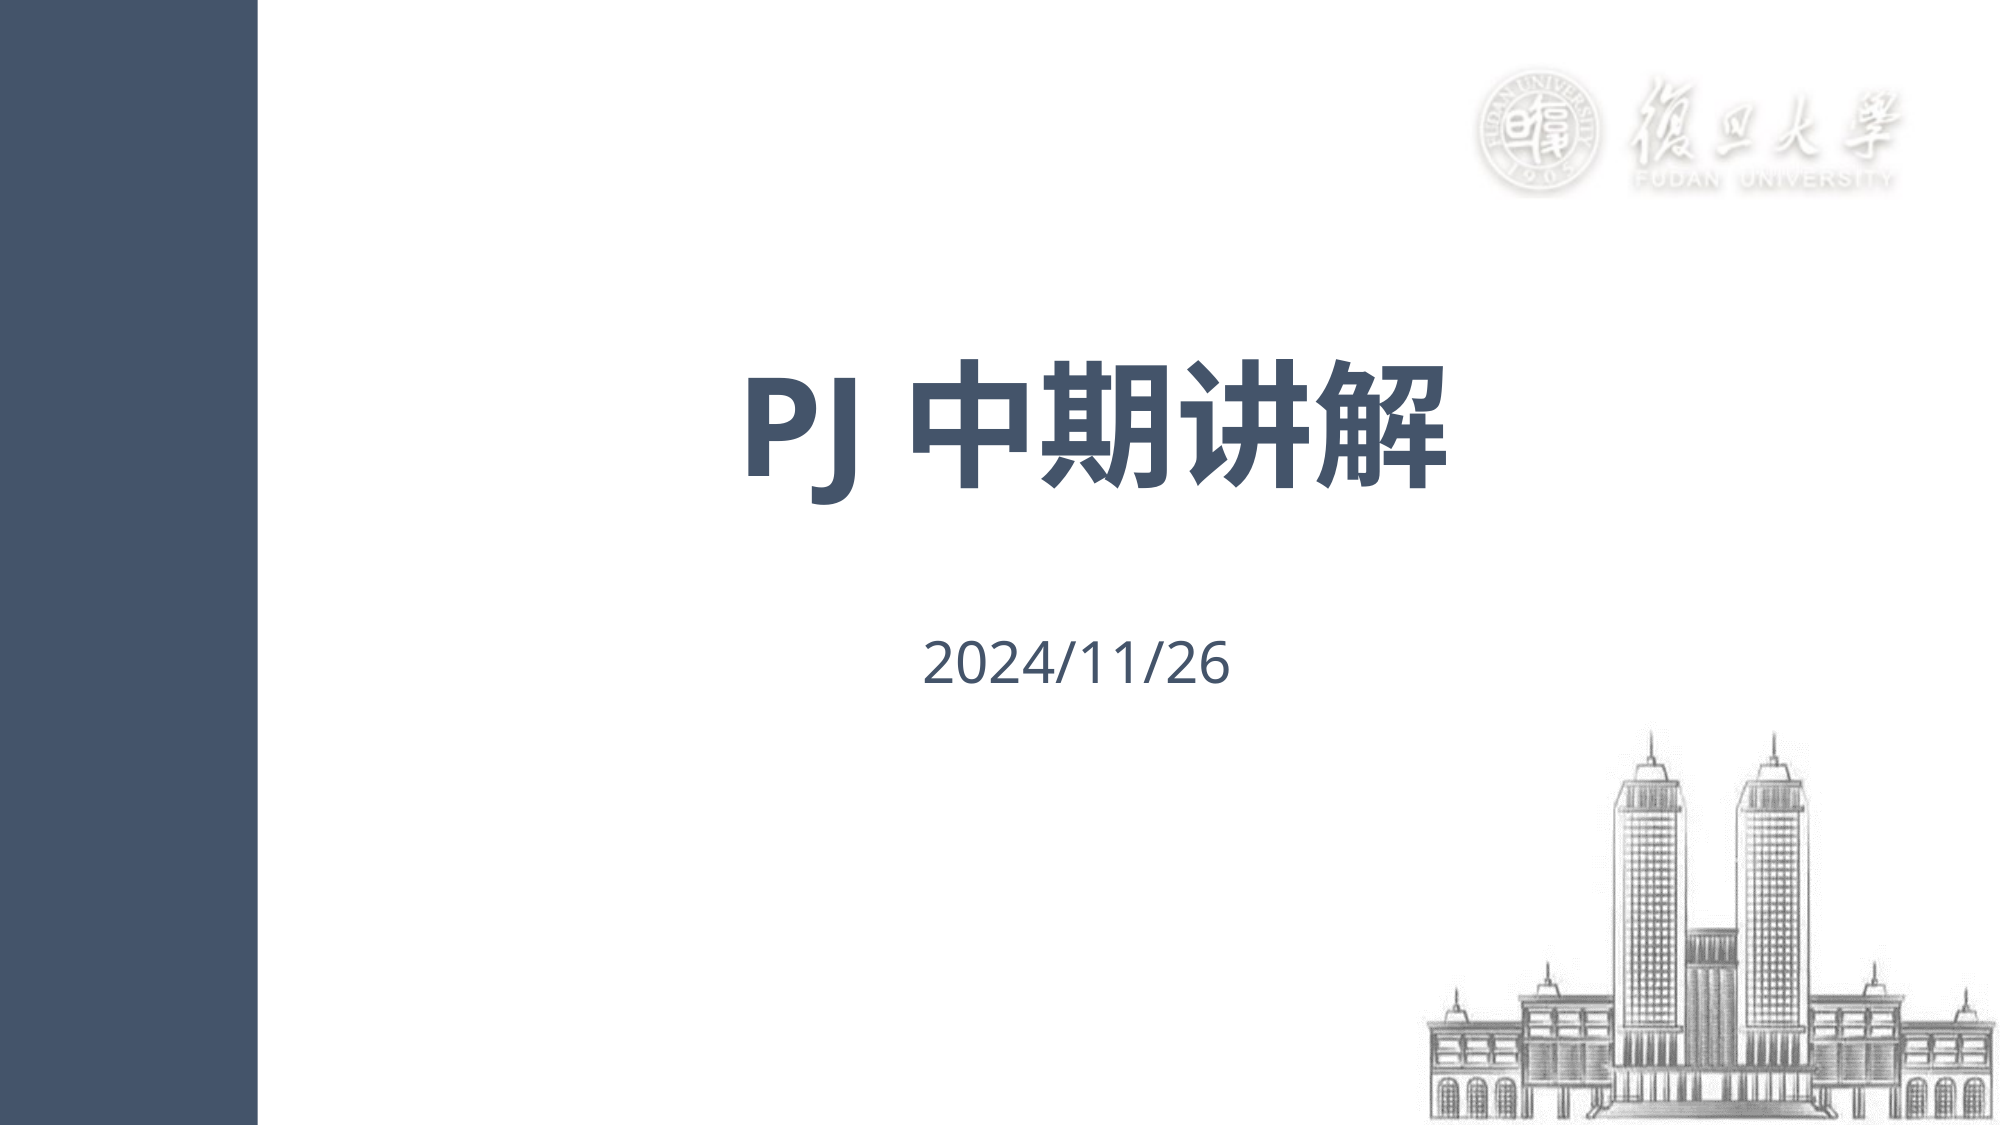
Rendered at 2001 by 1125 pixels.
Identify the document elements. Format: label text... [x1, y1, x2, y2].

text_box 2024/11/26 [907, 617, 1290, 703]
picture [1414, 690, 2000, 1125]
title PJ中期讲解 [721, 329, 1476, 536]
text_box [0, 0, 259, 1125]
picture [1448, 56, 1936, 222]
